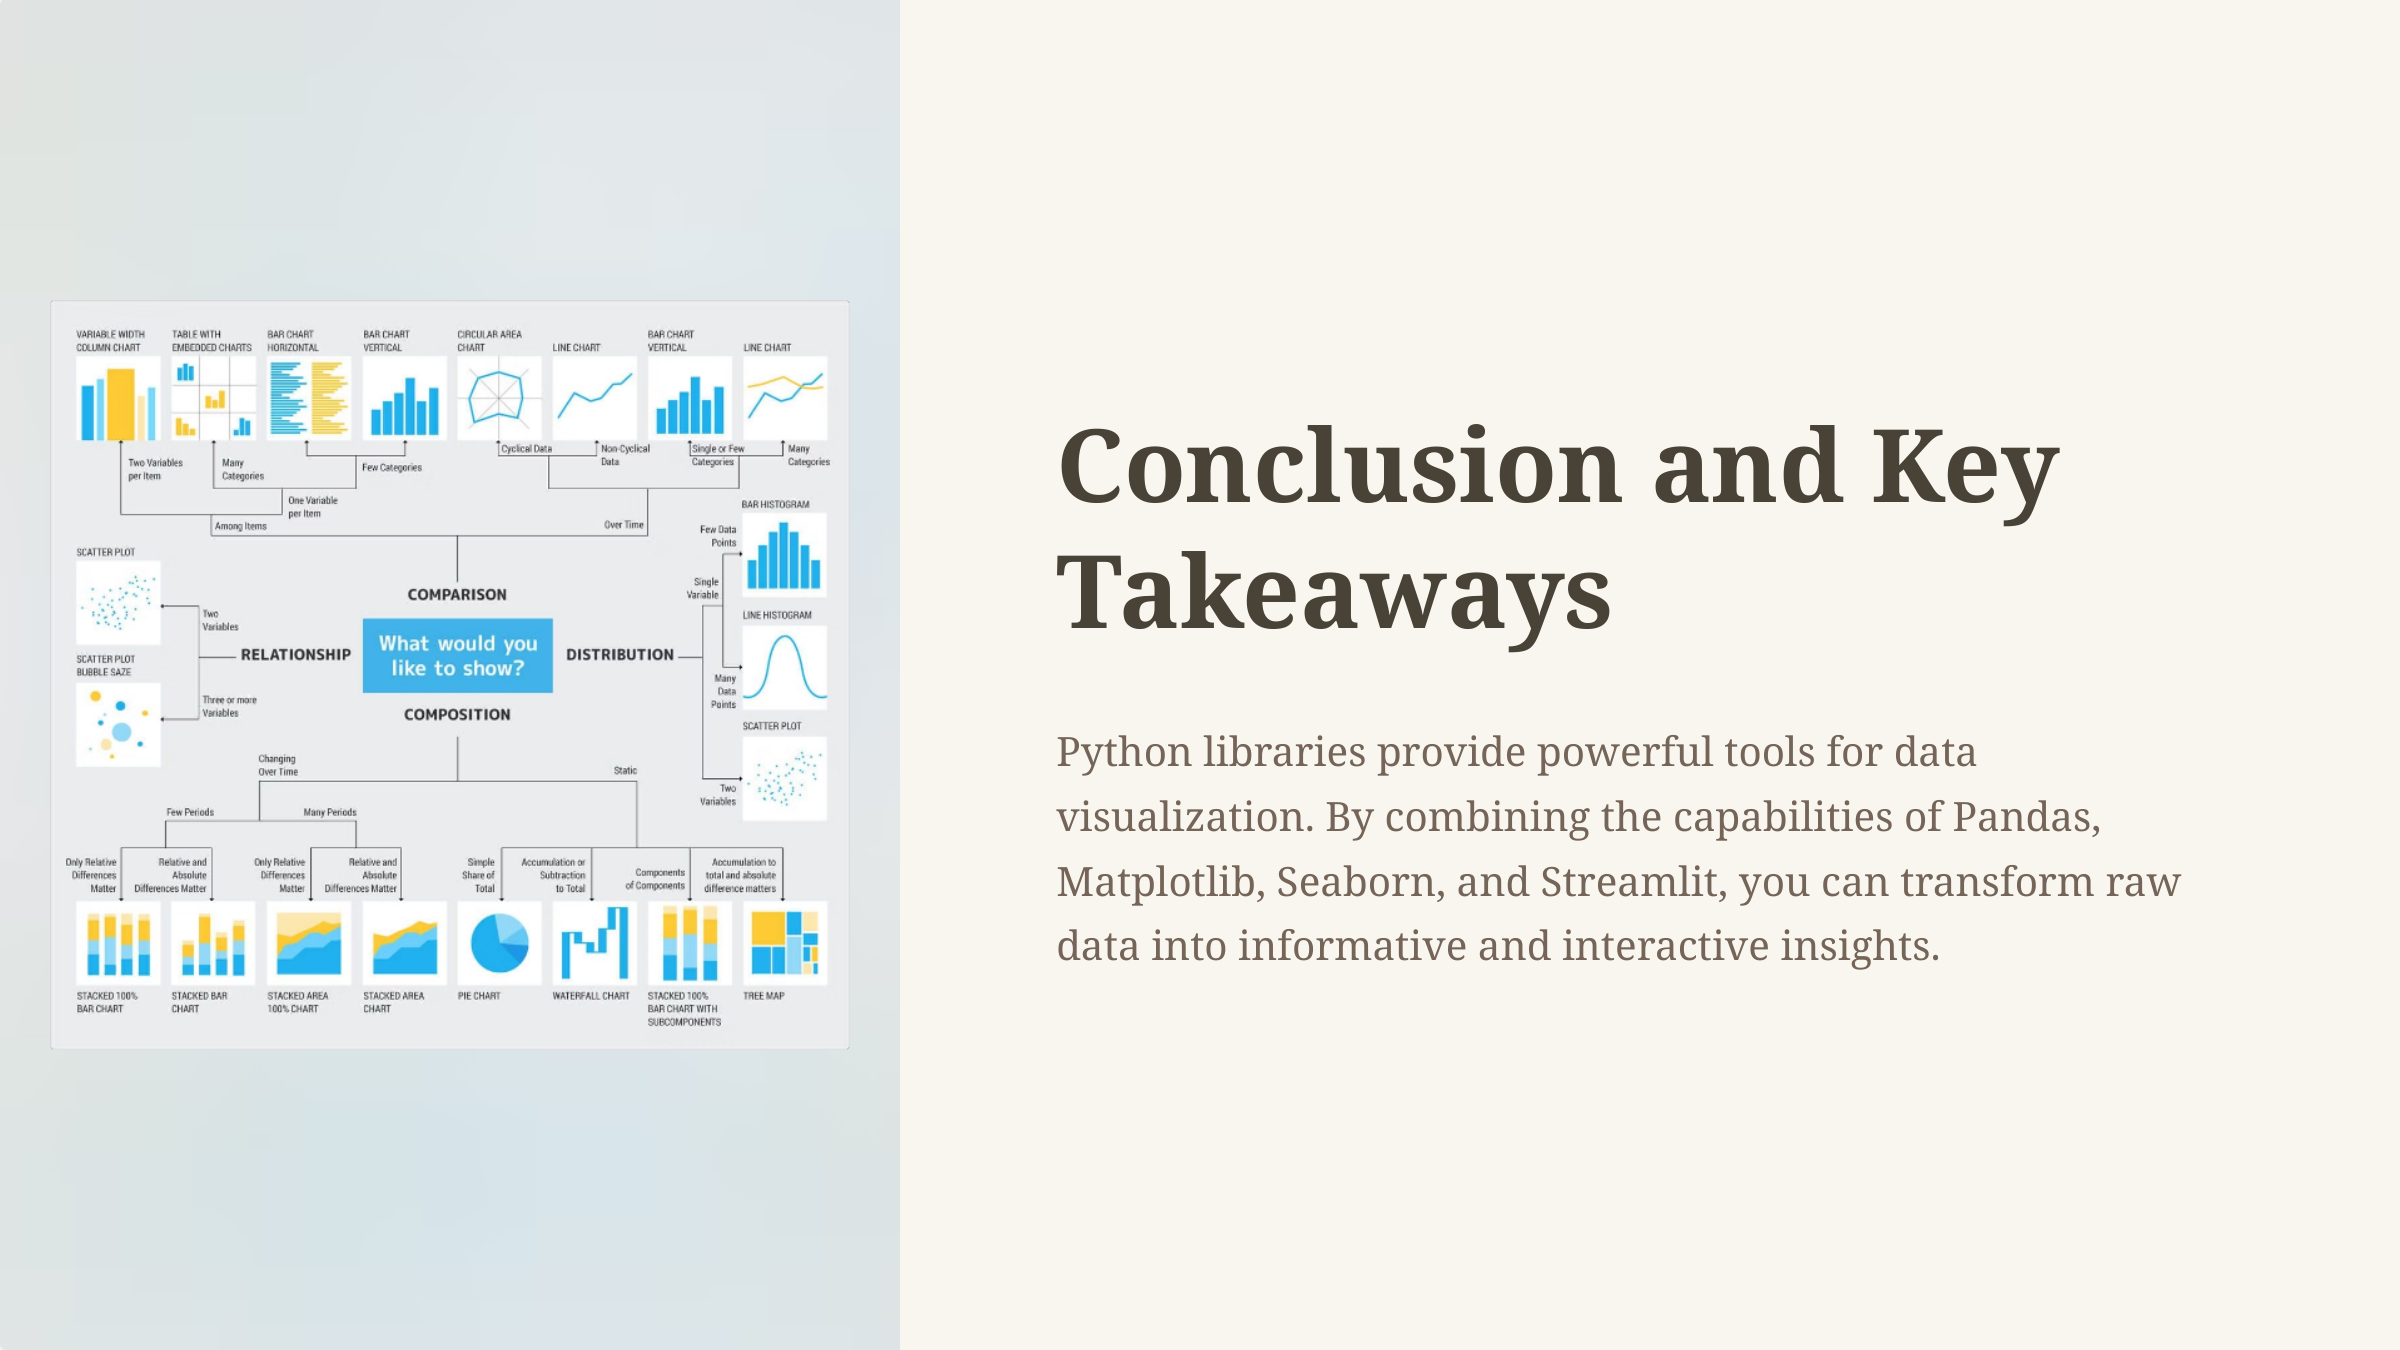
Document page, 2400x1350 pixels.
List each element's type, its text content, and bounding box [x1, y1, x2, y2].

picture [0, 0, 900, 1350]
text_box Python libraries provide powerful tools for data visualization. By combining the capabilities of Pandas, Matplotlib, Seaborn, and Streamlit, you can transform raw data into informative and interactive insights. [1041, 702, 2259, 962]
text_box [900, 0, 2400, 1350]
text_box Conclusion and Key Takeaways [1041, 388, 2259, 642]
